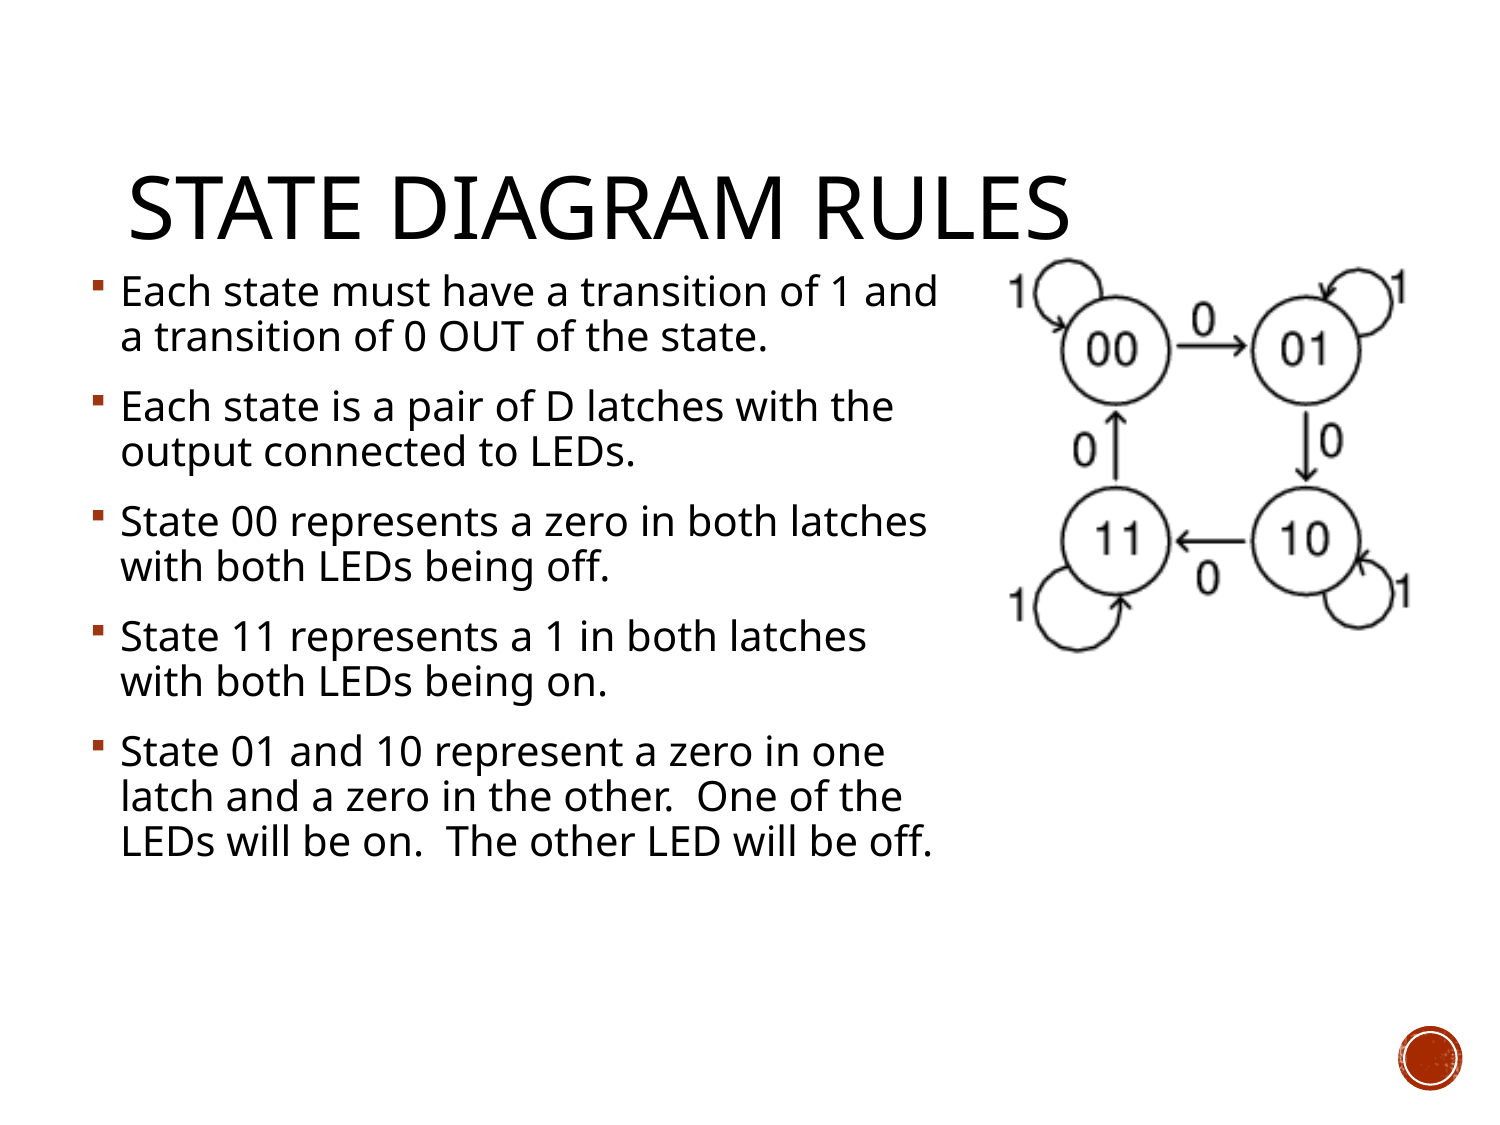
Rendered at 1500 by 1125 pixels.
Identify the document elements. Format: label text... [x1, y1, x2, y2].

title State Diagram Rules [112, 79, 1388, 344]
picture [999, 249, 1424, 663]
list Each state must have a transition of 1 and a transition of 0 OUT of the state. Each state is a pair of D latches with the output connected to LEDs. State 00 represents a zero in both latches with both LEDs being off. State 11 represents a 1 in both latches with both LEDs being on. State 01 and 10 represent a zero in one latch and a zero in the other. One of the LEDs will be on. The other LED will be off. [75, 262, 975, 1005]
